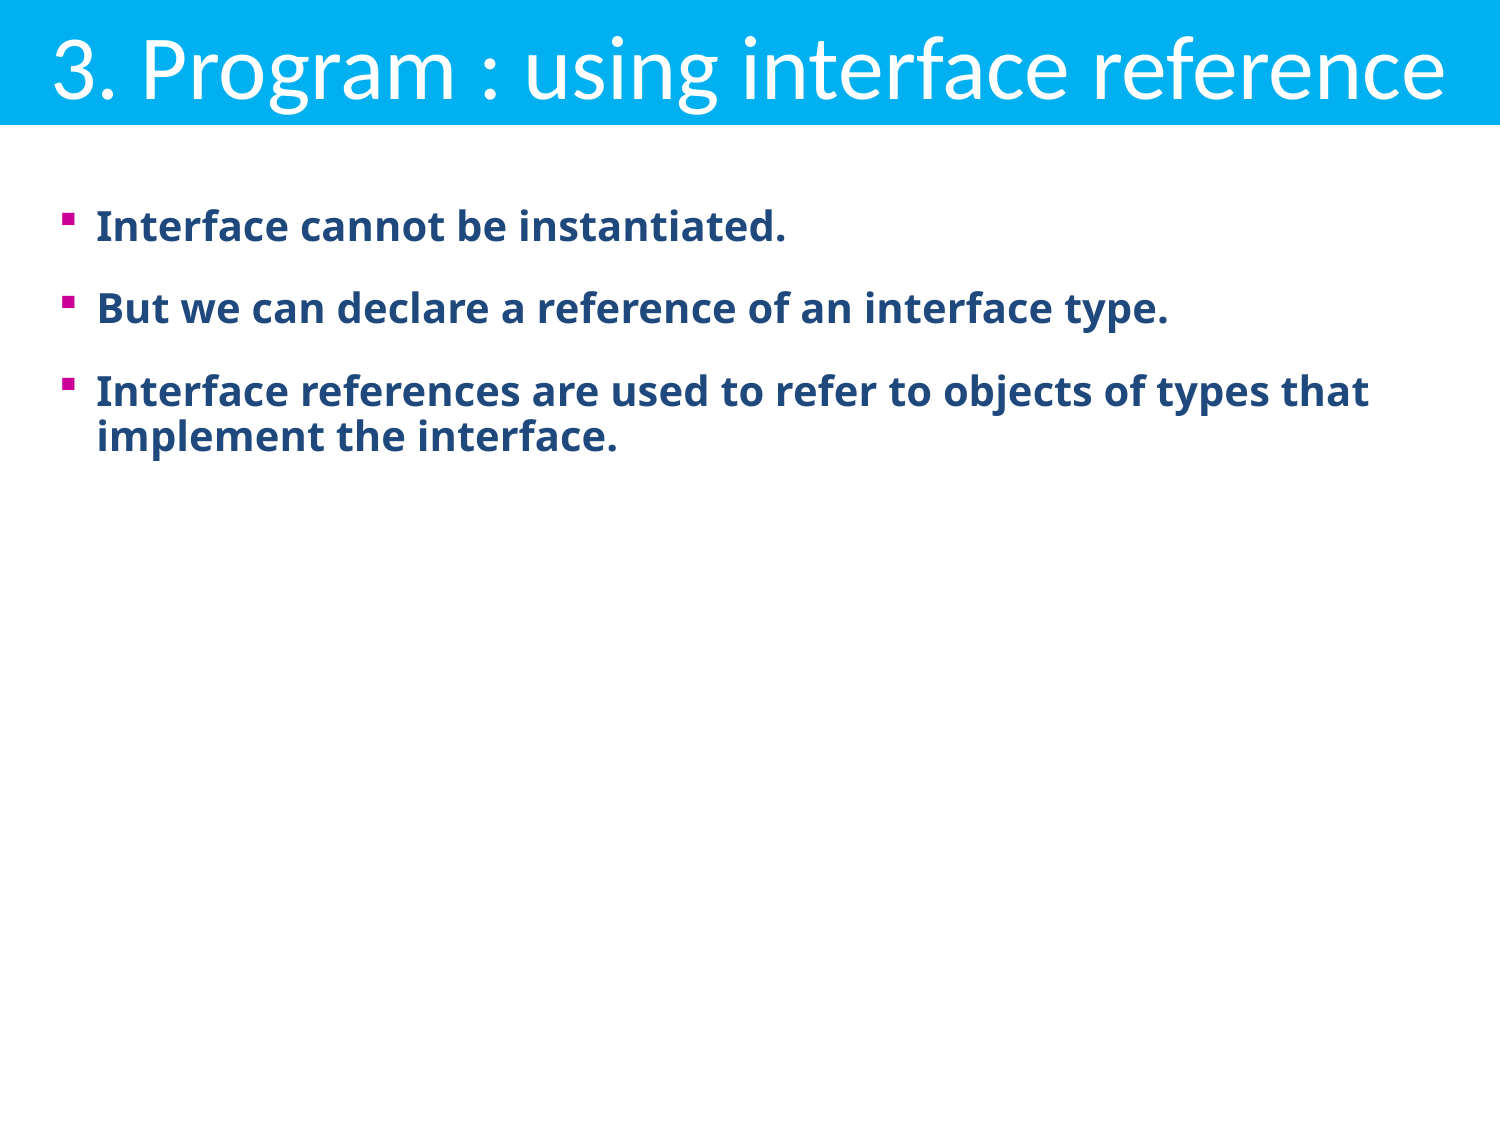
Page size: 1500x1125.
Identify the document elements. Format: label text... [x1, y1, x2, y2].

list Interface cannot be instantiated. But we can declare a reference of an interface type. Interface references are used to refer to objects of types that implement the interface. [43, 197, 1430, 581]
title 3. Program : using interface reference [0, 0, 1500, 125]
